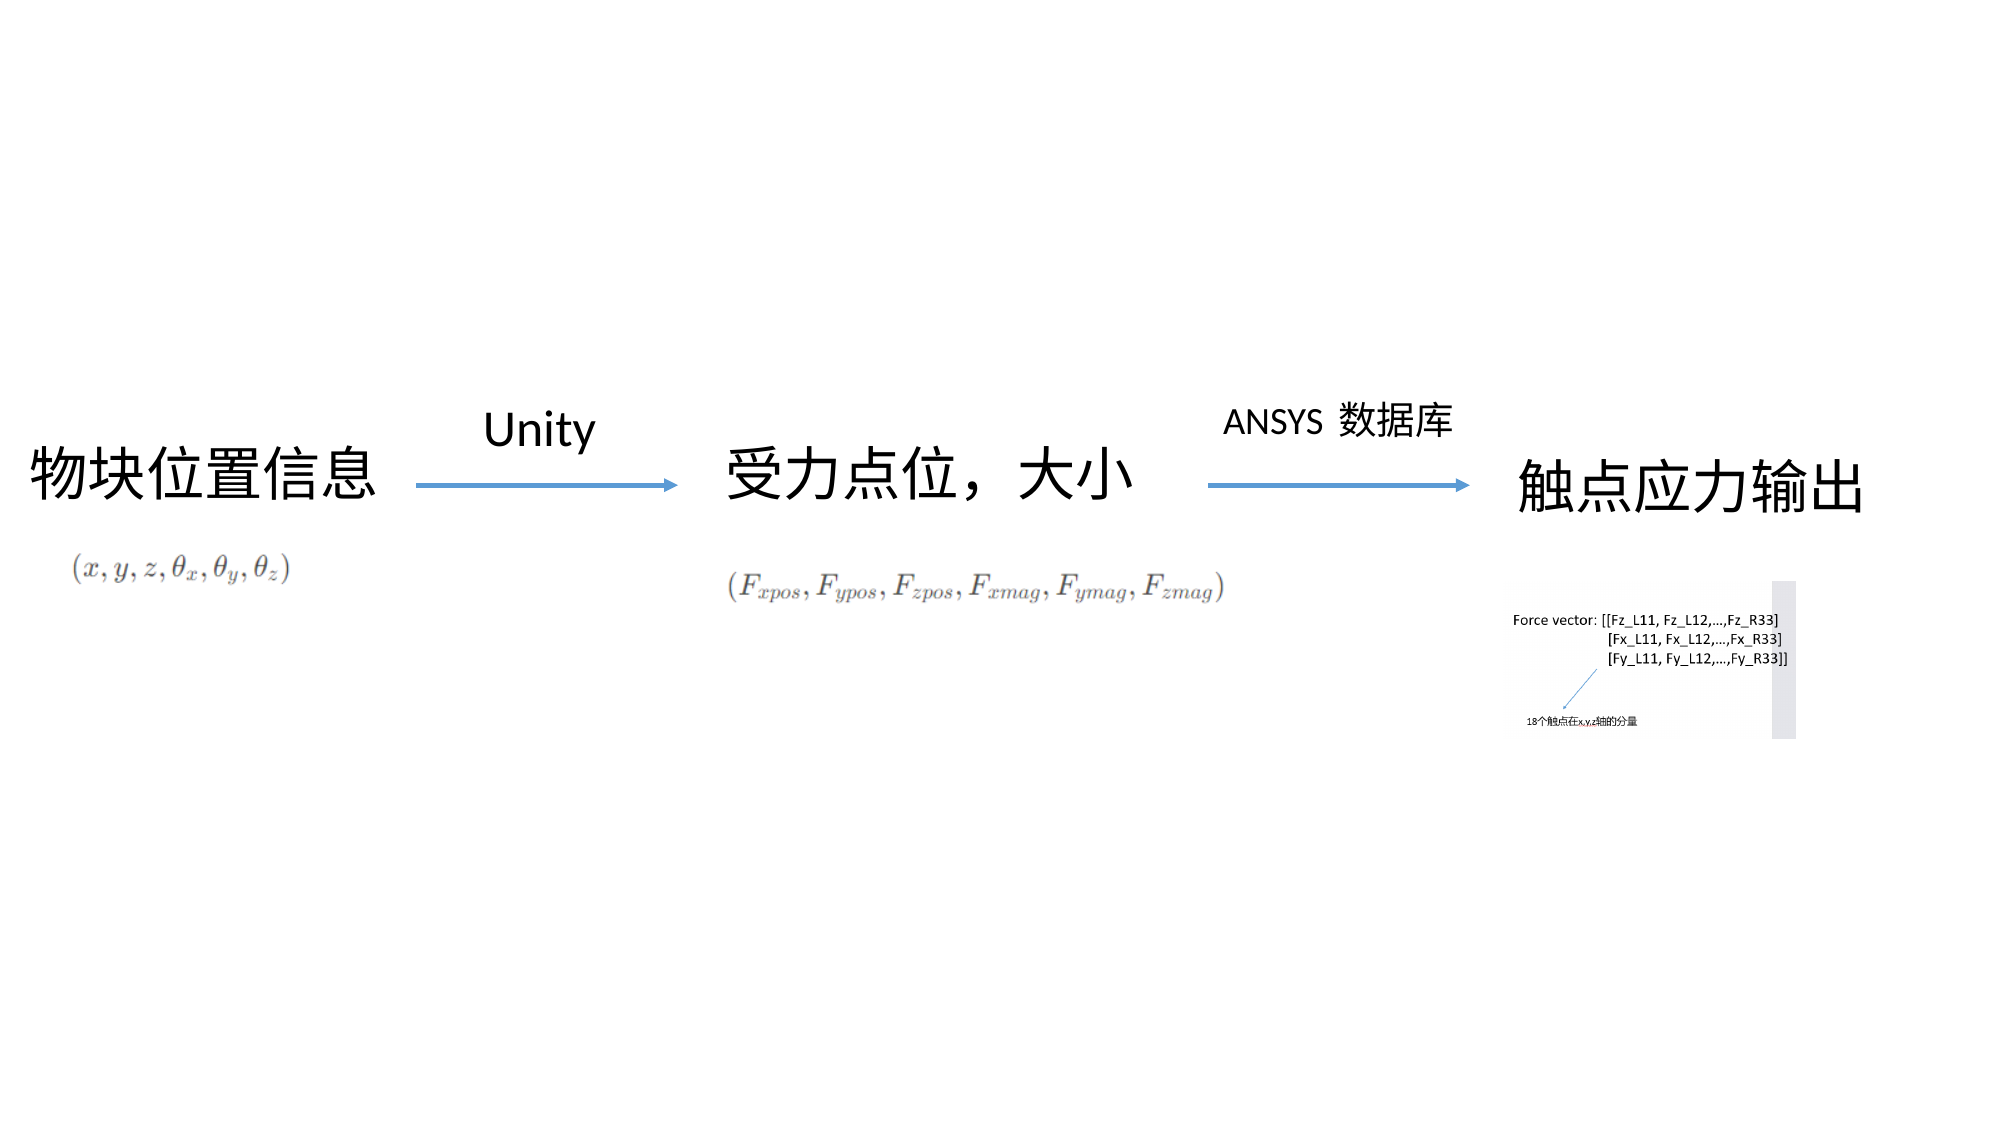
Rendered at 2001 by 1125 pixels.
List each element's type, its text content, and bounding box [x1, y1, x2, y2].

list Unity [468, 394, 640, 466]
text_box 物块位置信息 [14, 429, 395, 515]
picture [53, 528, 307, 597]
picture [711, 553, 1245, 610]
text_box 触点应力输出 [1502, 442, 1967, 528]
text_box ANSYS 数据库 [1208, 393, 1470, 465]
picture [1503, 581, 1796, 739]
text_box 受力点位，大小 [711, 429, 1176, 515]
